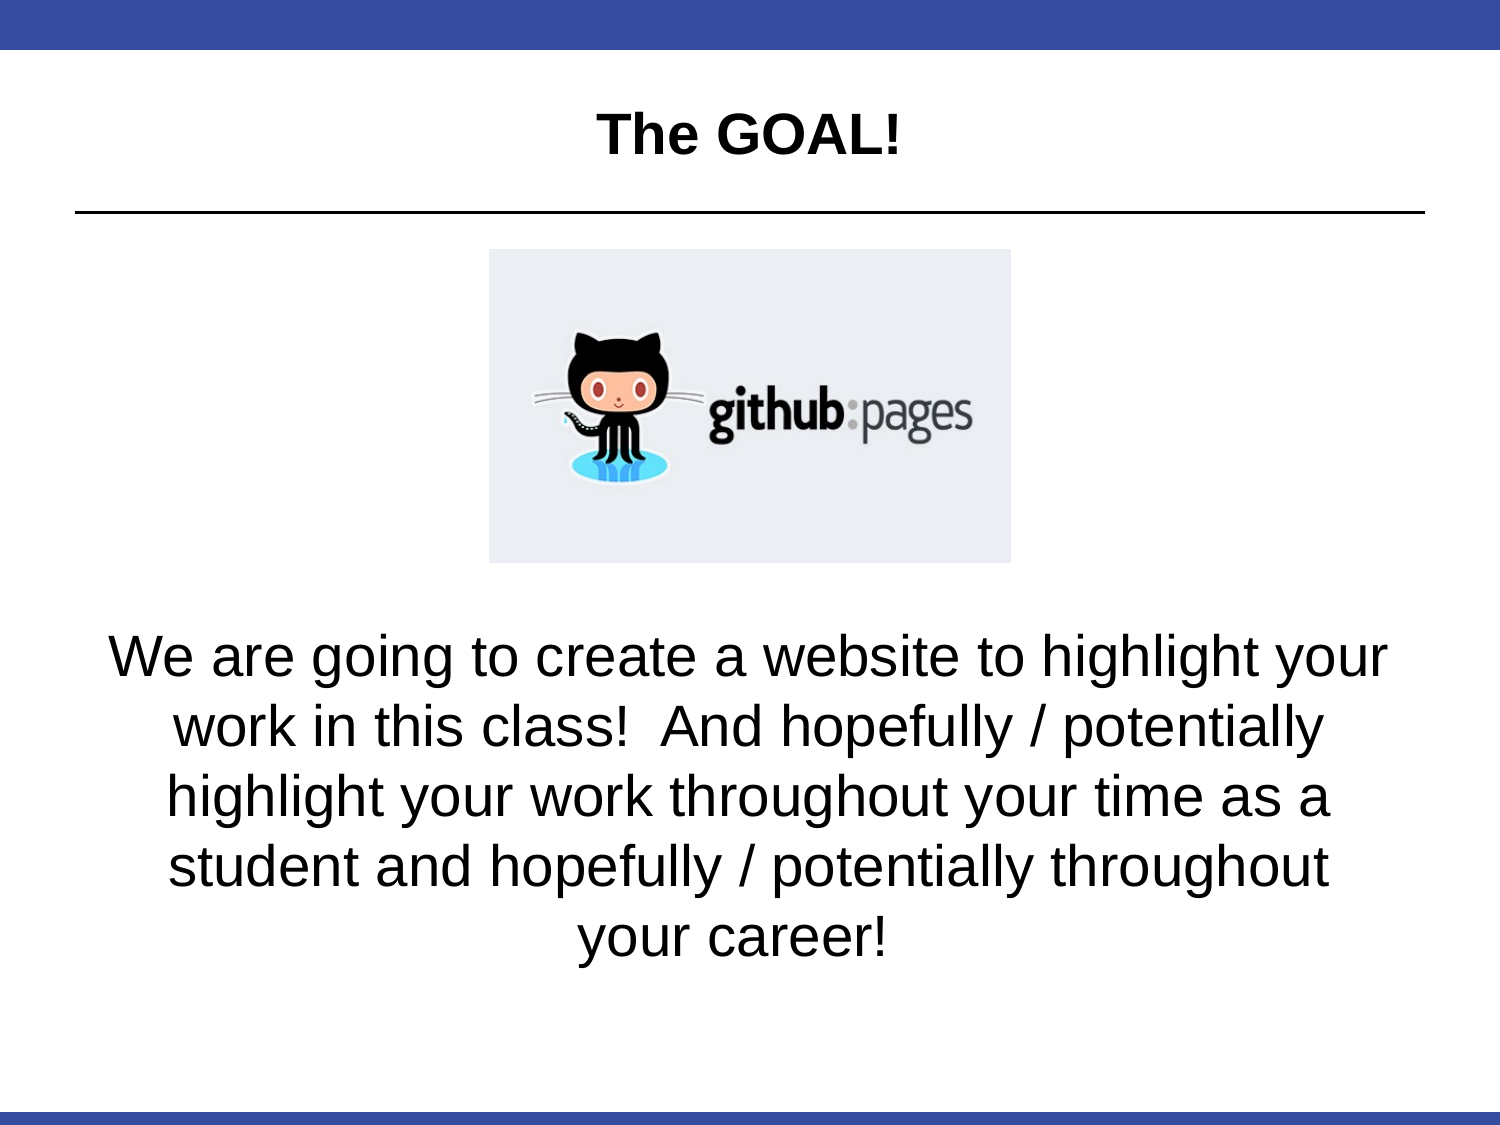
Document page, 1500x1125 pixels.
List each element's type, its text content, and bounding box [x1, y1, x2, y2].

picture [489, 249, 1011, 563]
text_box We are going to create a website to highlight your work in this class! And hopefully / potentially highlight your work throughout your time as a student and hopefully / potentially throughout your career! [89, 610, 1411, 976]
title The GOAL! [0, 37, 1500, 225]
